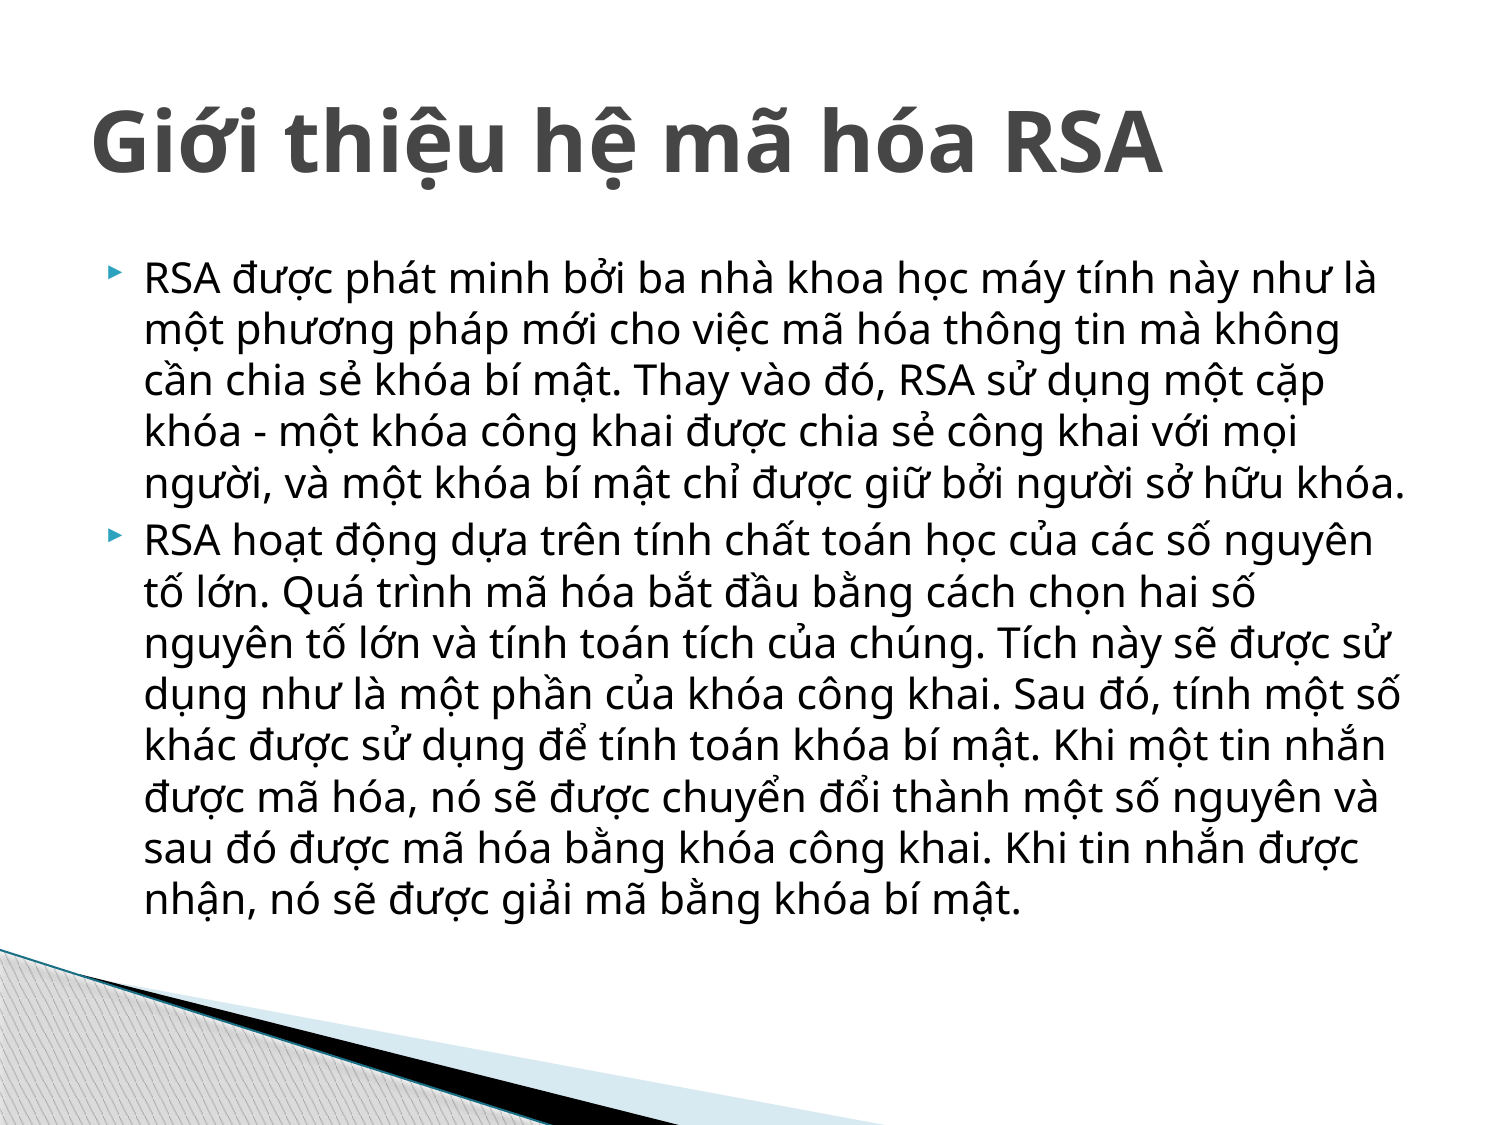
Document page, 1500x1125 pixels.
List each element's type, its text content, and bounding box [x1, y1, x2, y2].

list RSA được phát minh bởi ba nhà khoa học máy tính này như là một phương pháp mới cho việc mã hóa thông tin mà không cần chia sẻ khóa bí mật. Thay vào đó, RSA sử dụng một cặp khóa - một khóa công khai được chia sẻ công khai với mọi người, và một khóa bí mật chỉ được giữ bởi người sở hữu khóa. RSA hoạt động dựa trên tính chất toán học của các số nguyên tố lớn. Quá trình mã hóa bắt đầu bằng cách chọn hai số nguyên tố lớn và tính toán tích của chúng. Tích này sẽ được sử dụng như là một phần của khóa công khai. Sau đó, tính một số khác được sử dụng để tính toán khóa bí mật. Khi một tin nhắn được mã hóa, nó sẽ được chuyển đổi thành một số nguyên và sau đó được mã hóa bằng khóa công khai. Khi tin nhắn được nhận, nó sẽ được giải mã bằng khóa bí mật. [75, 243, 1425, 986]
title Giới thiệu hệ mã hóa RSA [75, 45, 1425, 233]
